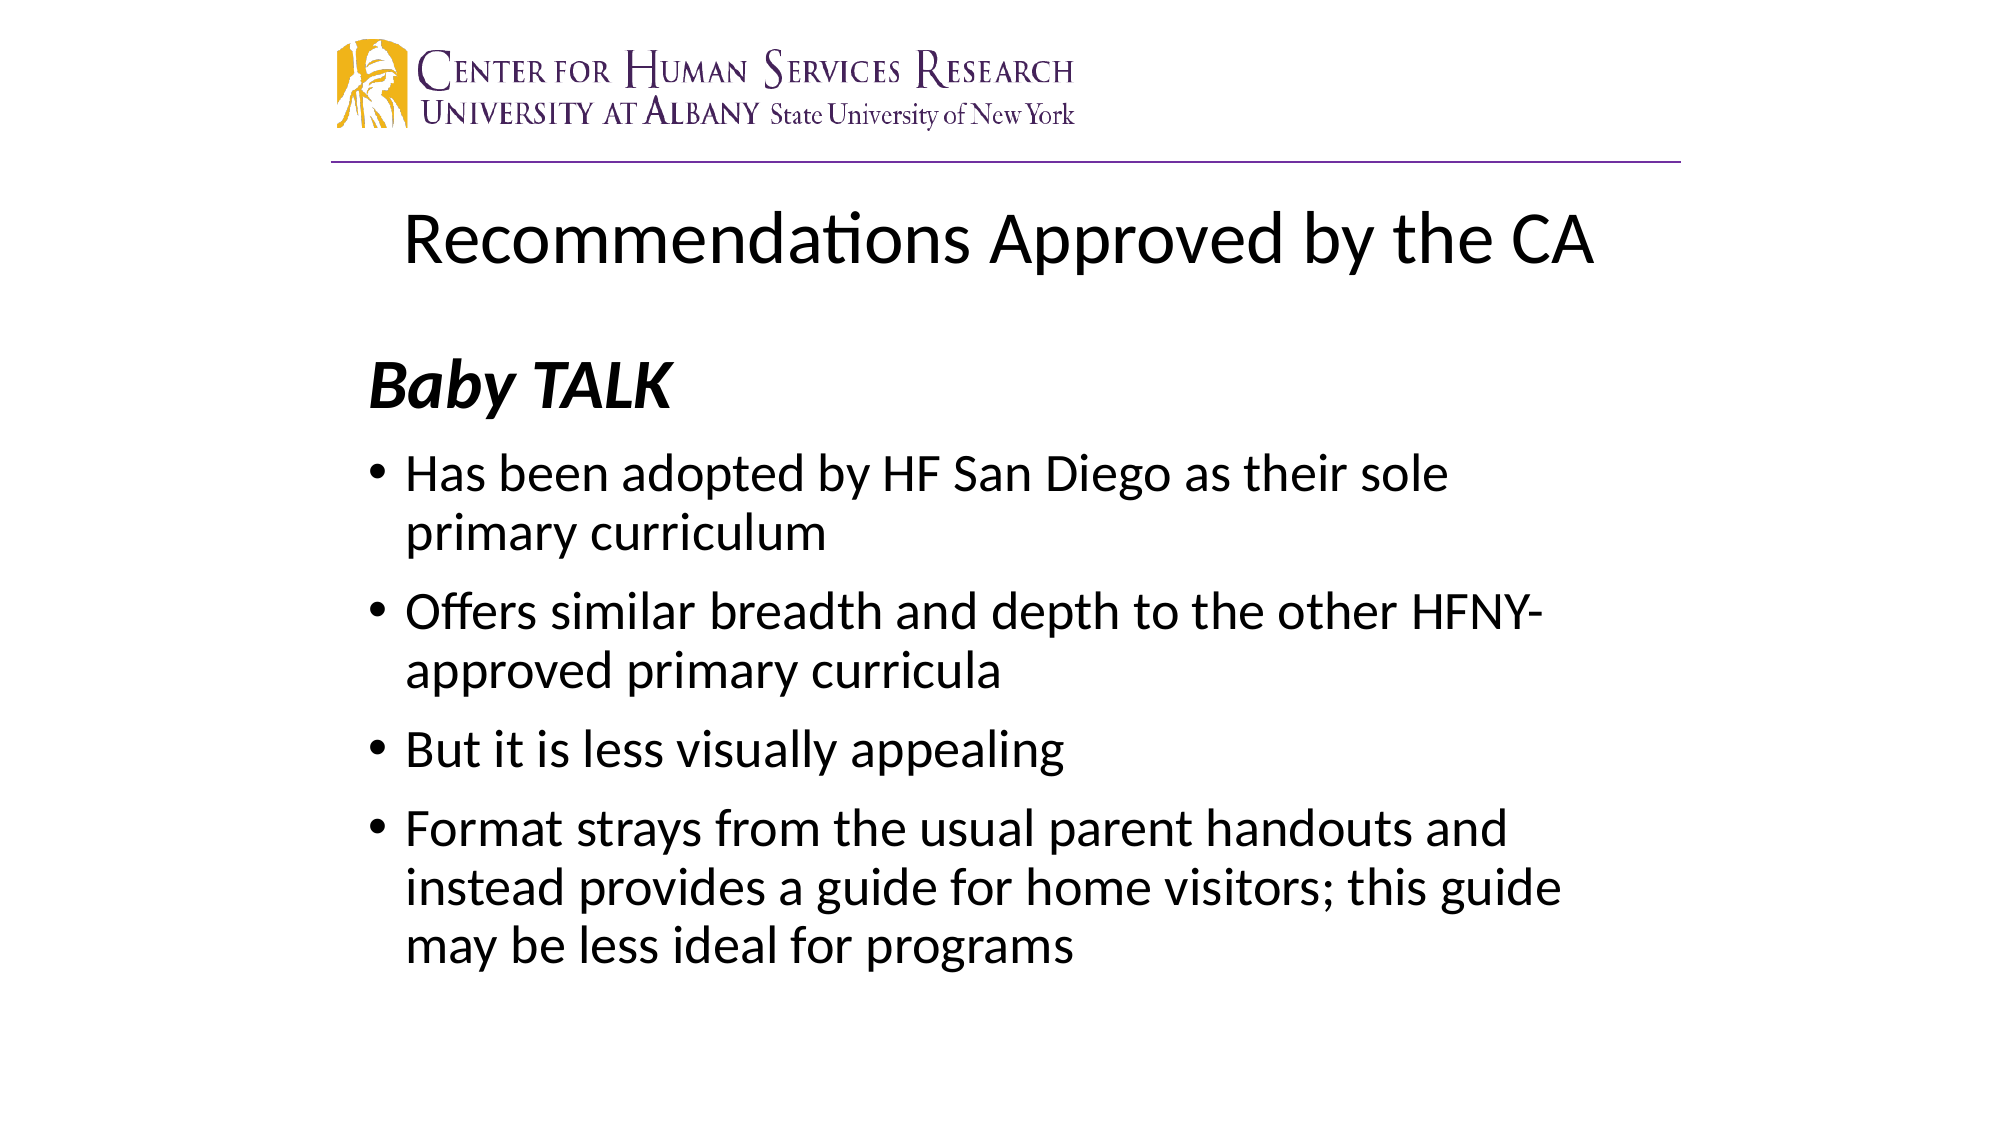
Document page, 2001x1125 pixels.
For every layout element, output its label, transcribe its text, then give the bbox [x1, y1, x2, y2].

text_box Recommendations Approved by the CA [324, 157, 1675, 310]
list Baby TALK Has been adopted by HF San Diego as their sole primary curriculum Offers similar breadth and depth to the other HFNY-approved primary curricula But it is less visually appealing Format strays from the usual parent handouts and instead provides a guide for home visitors; this guide may be less ideal for programs [353, 340, 1647, 1014]
picture [337, 37, 1075, 135]
